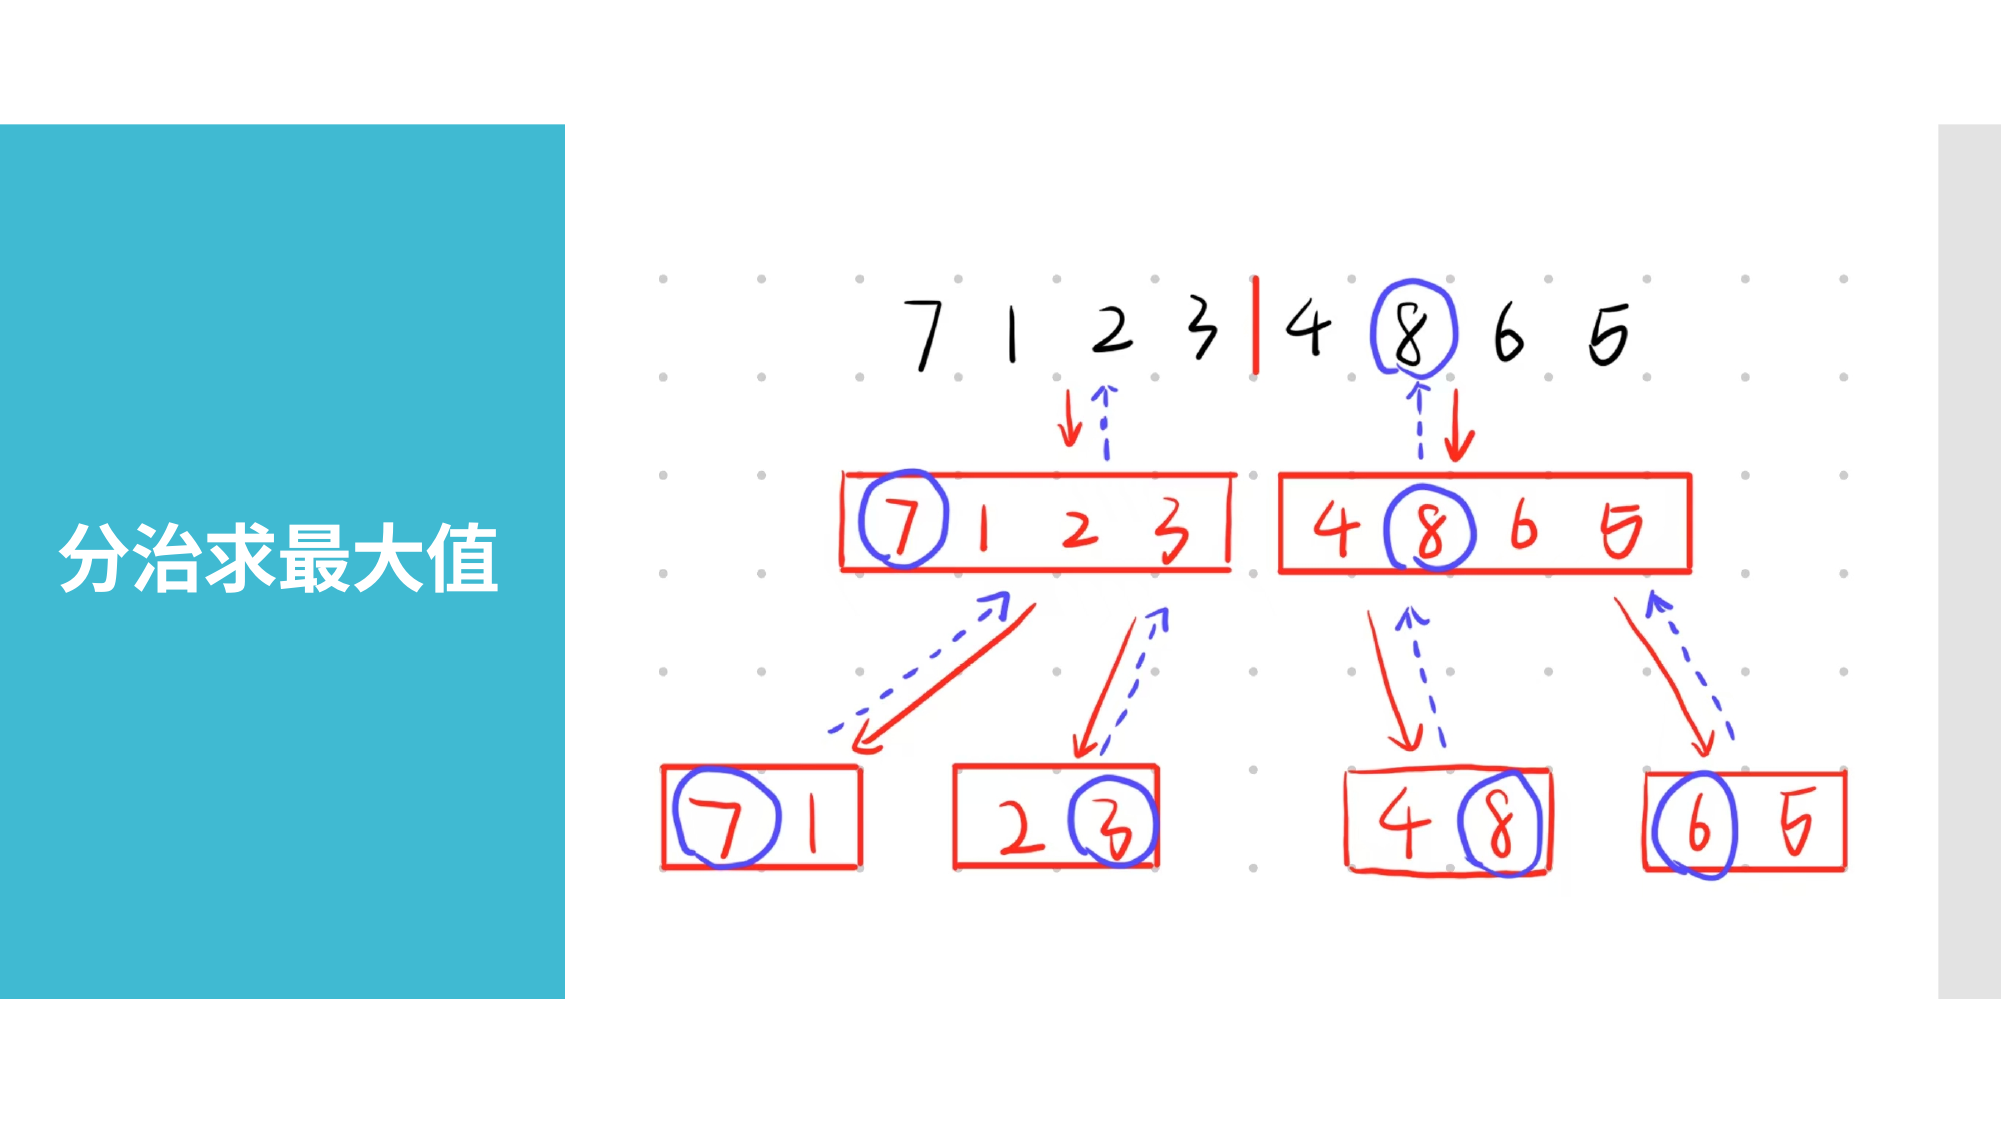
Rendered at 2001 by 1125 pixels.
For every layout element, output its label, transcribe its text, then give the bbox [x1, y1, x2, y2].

picture [632, 239, 1880, 898]
title 分治求最大值 [41, 184, 525, 940]
